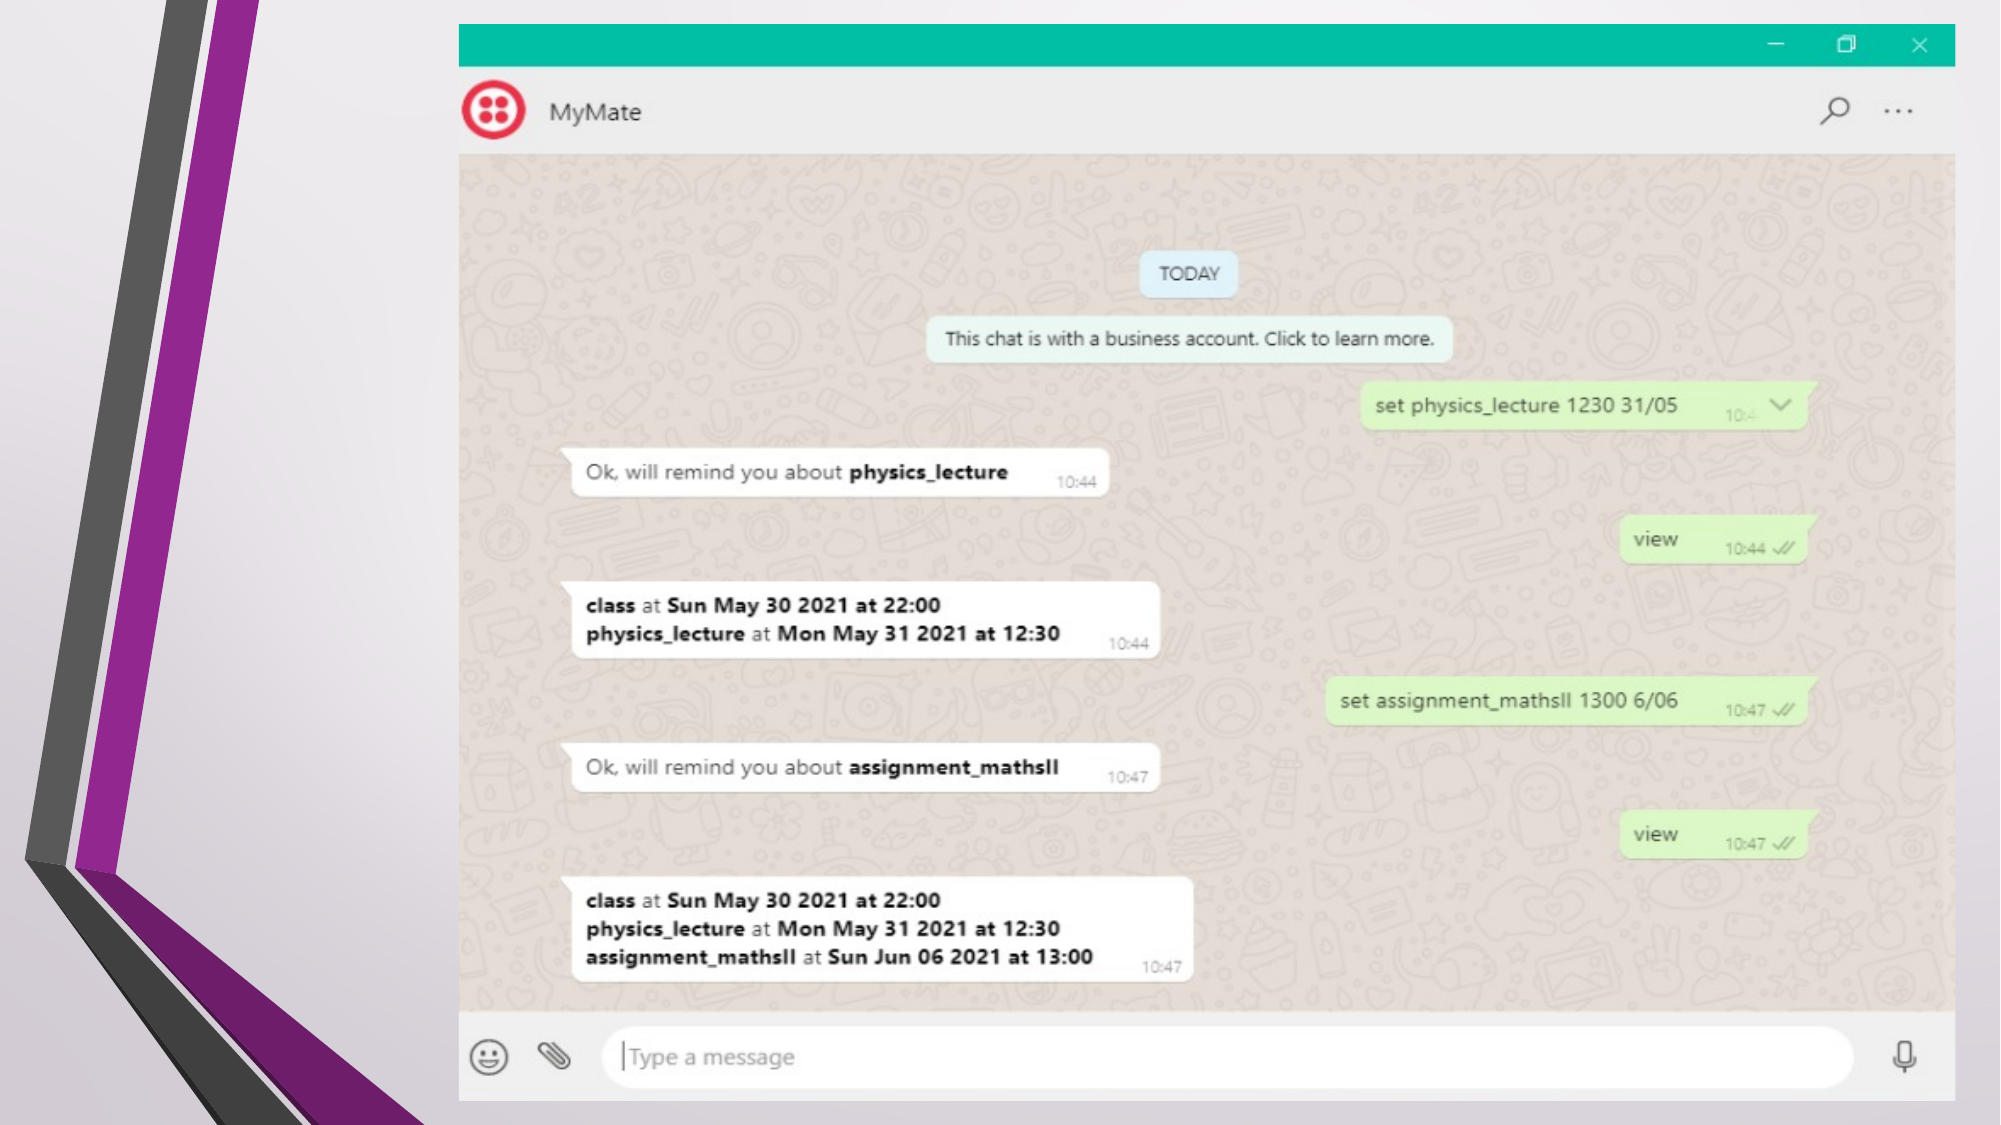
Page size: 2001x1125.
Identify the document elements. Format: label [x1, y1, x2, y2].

picture [458, 23, 1956, 1101]
